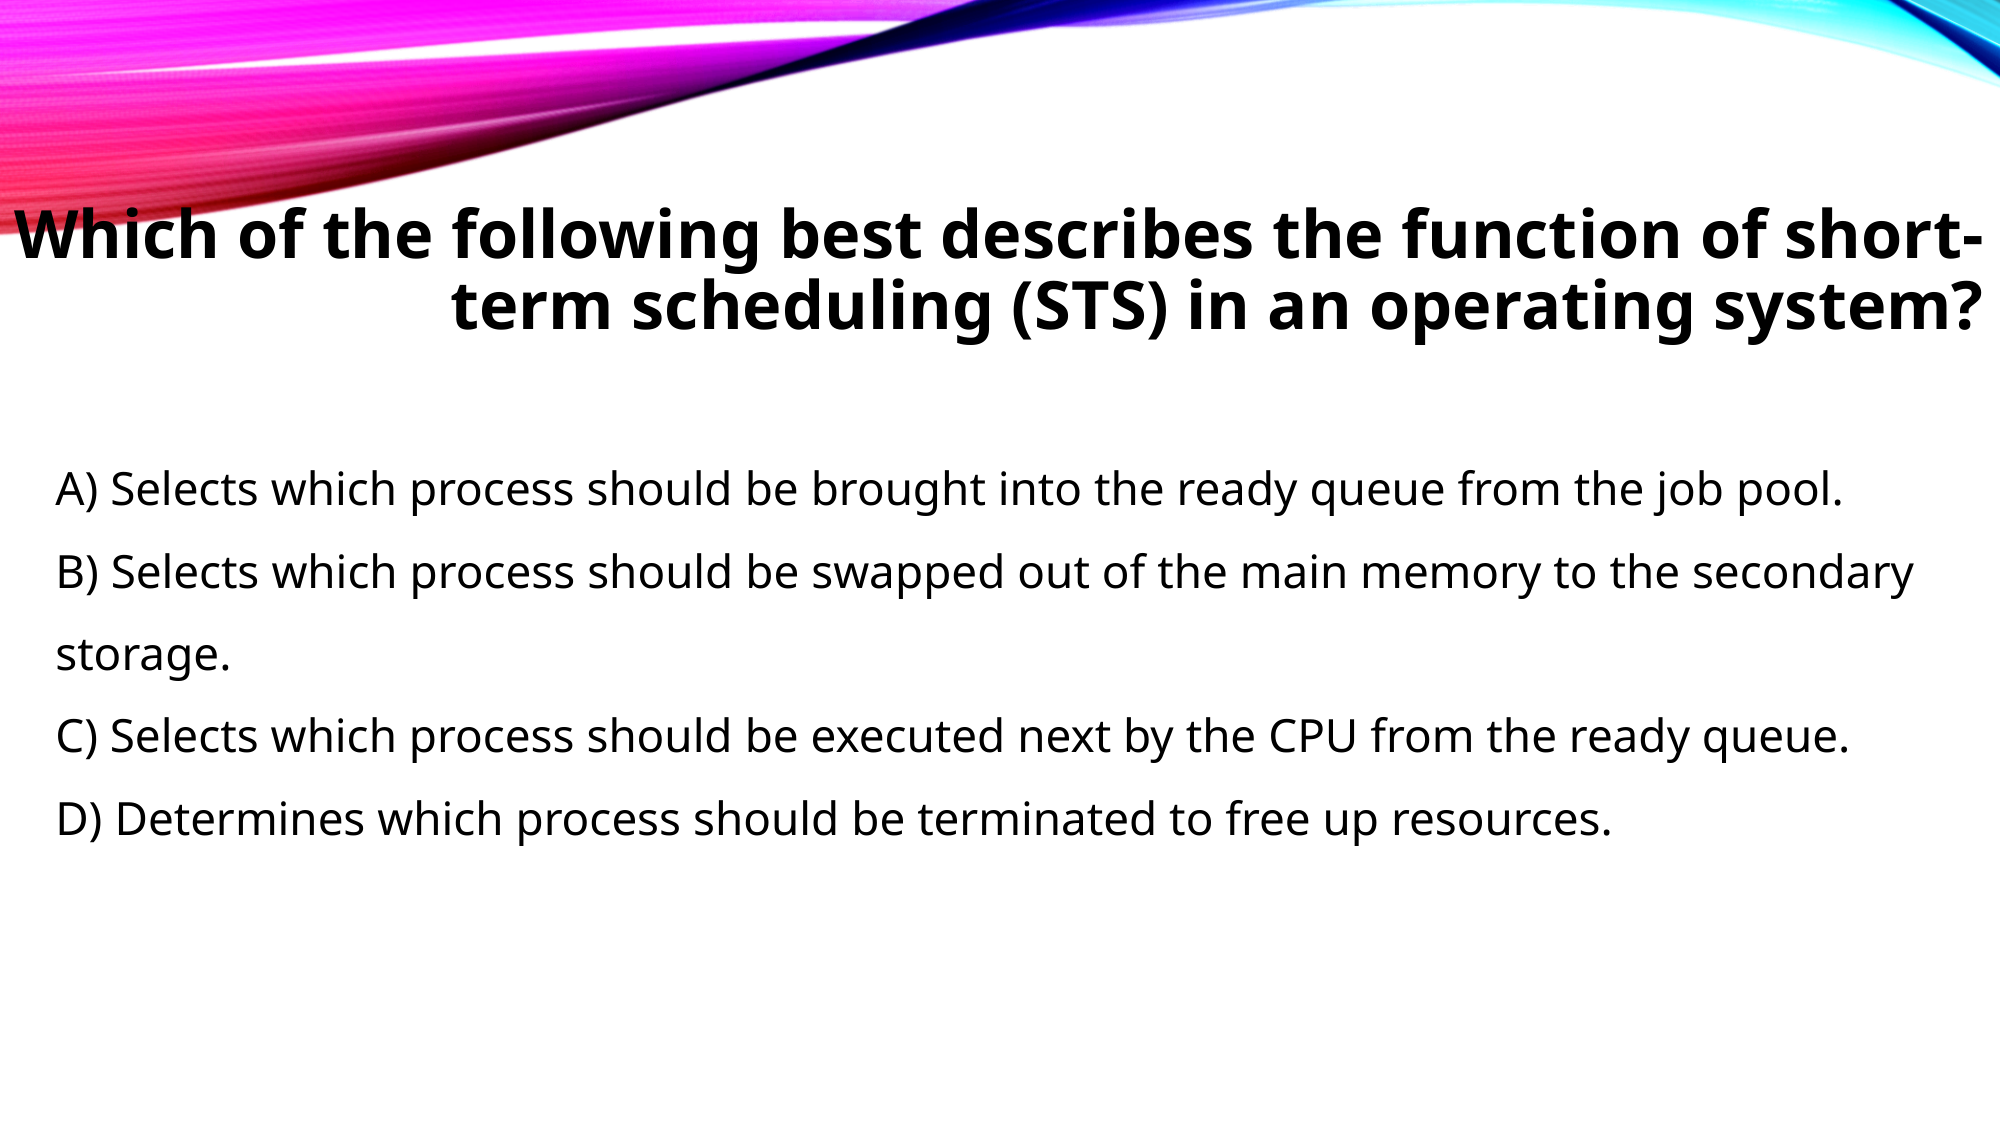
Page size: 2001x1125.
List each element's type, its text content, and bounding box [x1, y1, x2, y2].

picture [0, 0, 2000, 200]
list A) Selects which process should be brought into the ready queue from the job pool. B) Selects which process should be swapped out of the main memory to the secondary storage. C) Selects which process should be executed next by the CPU from the ready queue. D) Determines which process should be terminated to free up resources. [2, 425, 2000, 1086]
title Which of the following best describes the function of short-term scheduling (STS) in an operating system? [0, 200, 2000, 425]
picture [1910, 0, 2000, 45]
picture [1890, 0, 2000, 75]
